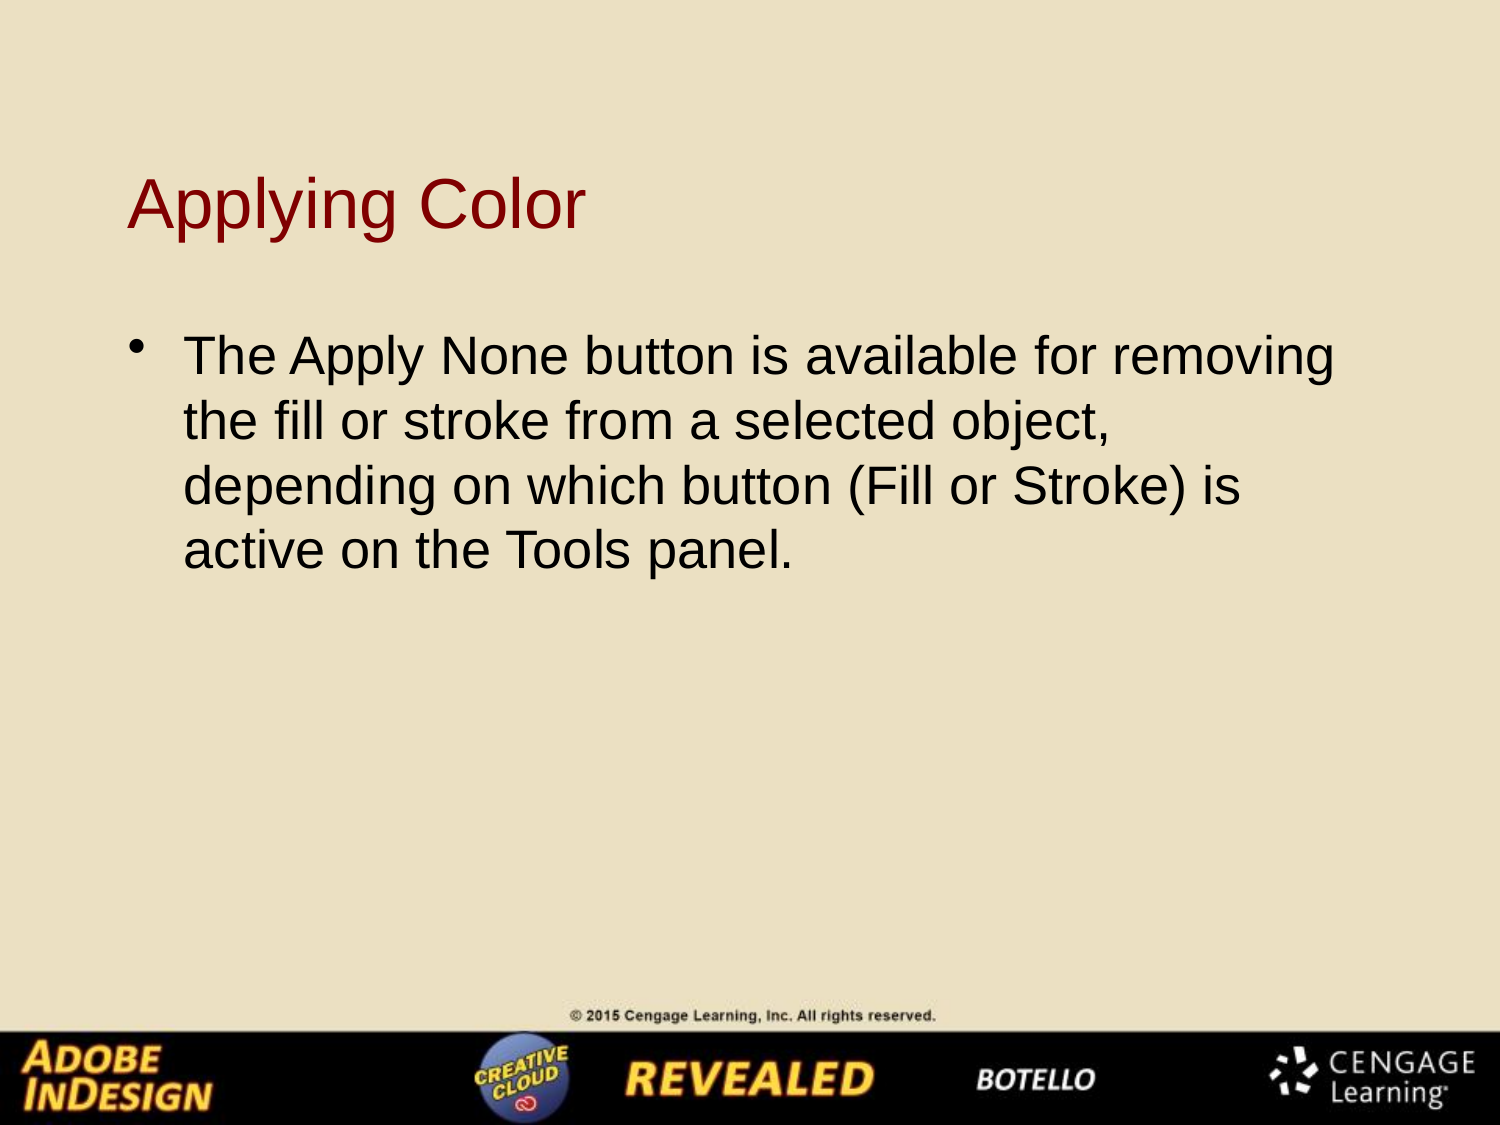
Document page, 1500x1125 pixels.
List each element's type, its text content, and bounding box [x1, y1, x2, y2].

list The Apply None button is available for removing the fill or stroke from a selected object, depending on which button (Fill or Stroke) is active on the Tools panel. [112, 312, 1388, 1000]
title Applying Color [112, 99, 1088, 300]
picture [0, 0, 1500, 1125]
